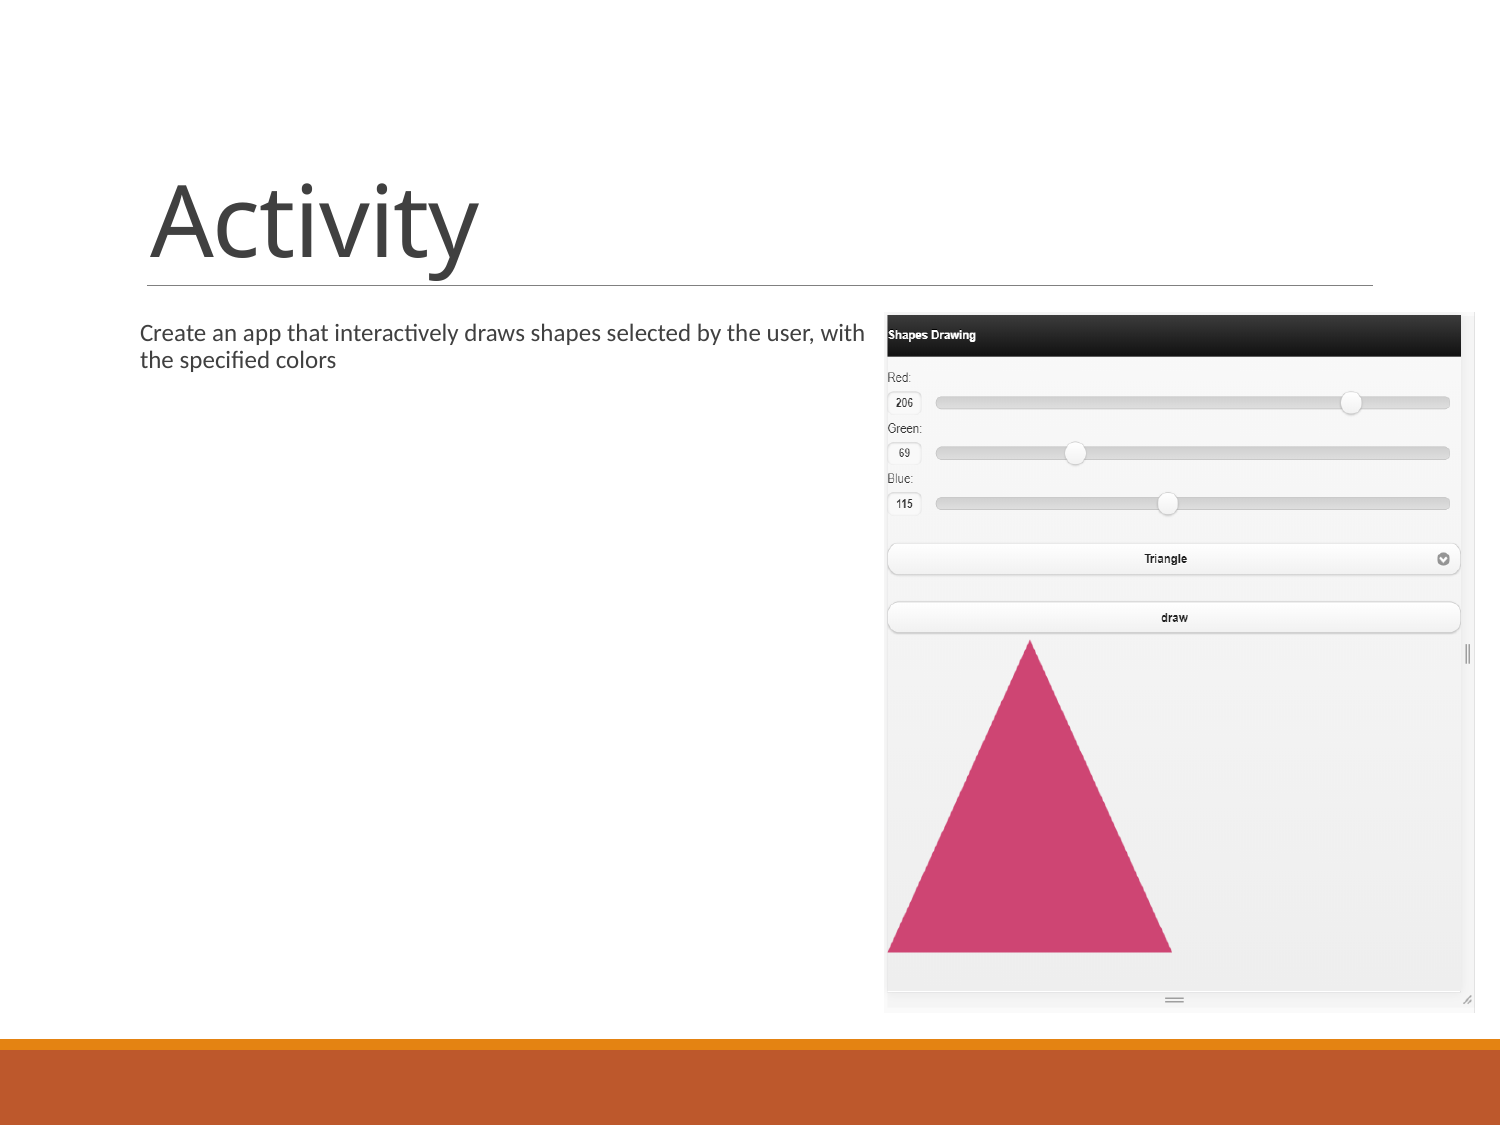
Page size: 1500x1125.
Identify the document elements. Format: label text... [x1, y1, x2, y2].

title Activity [135, 47, 1373, 285]
picture [883, 311, 1476, 1013]
list Create an app that interactively draws shapes selected by the user, with the specified colors [125, 312, 876, 840]
